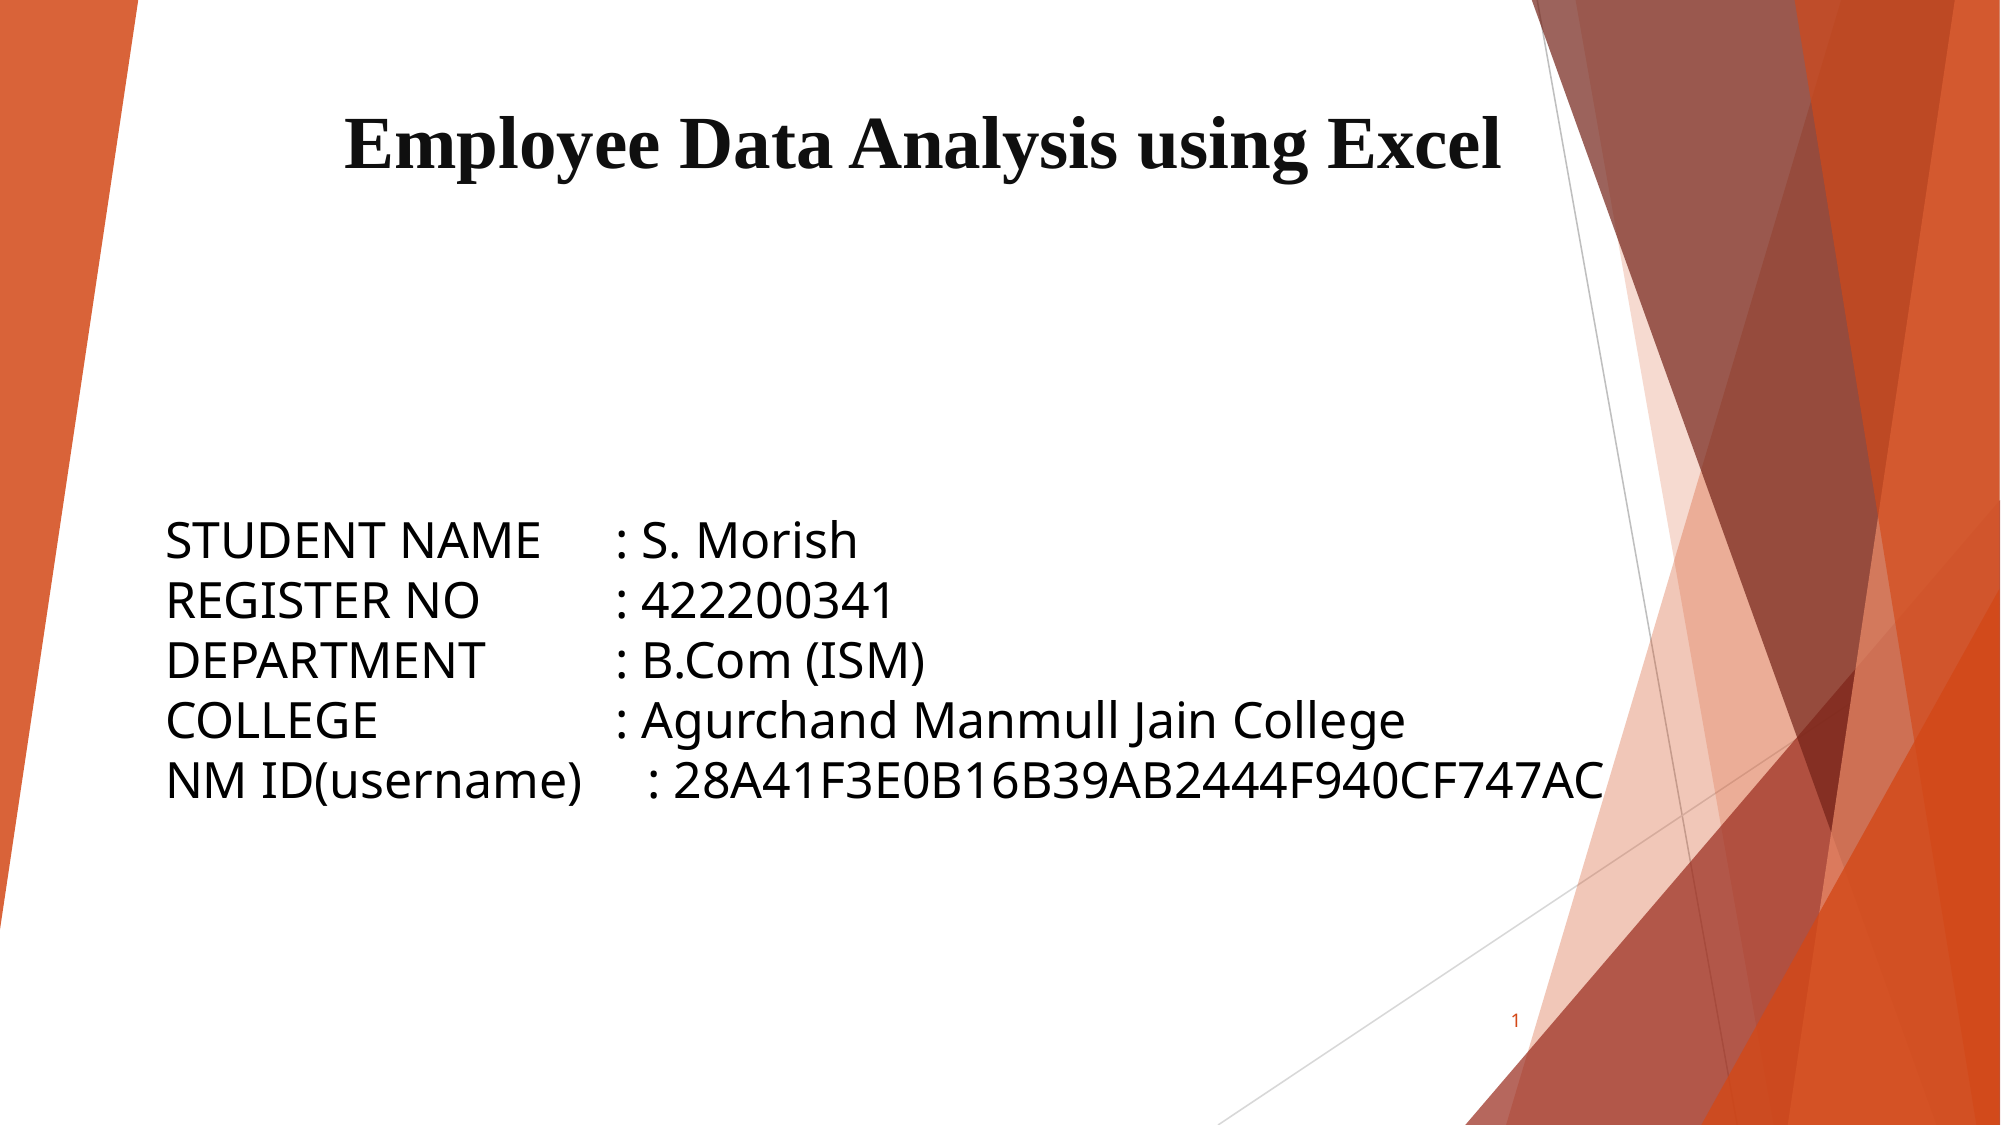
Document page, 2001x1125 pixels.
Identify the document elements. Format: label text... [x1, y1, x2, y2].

slide_number 1 [1408, 816, 1522, 1125]
text_box STUDENT NAME : S. Morish REGISTER NO : 422200341 DEPARTMENT : B.Com (ISM) COLLEGE : Agurchand Manmull Jain College NM ID(username) : 28A41F3E0B16B39AB2444F940CF747AC [150, 500, 1929, 816]
title Employee Data Analysis using Excel [0, 90, 1522, 455]
